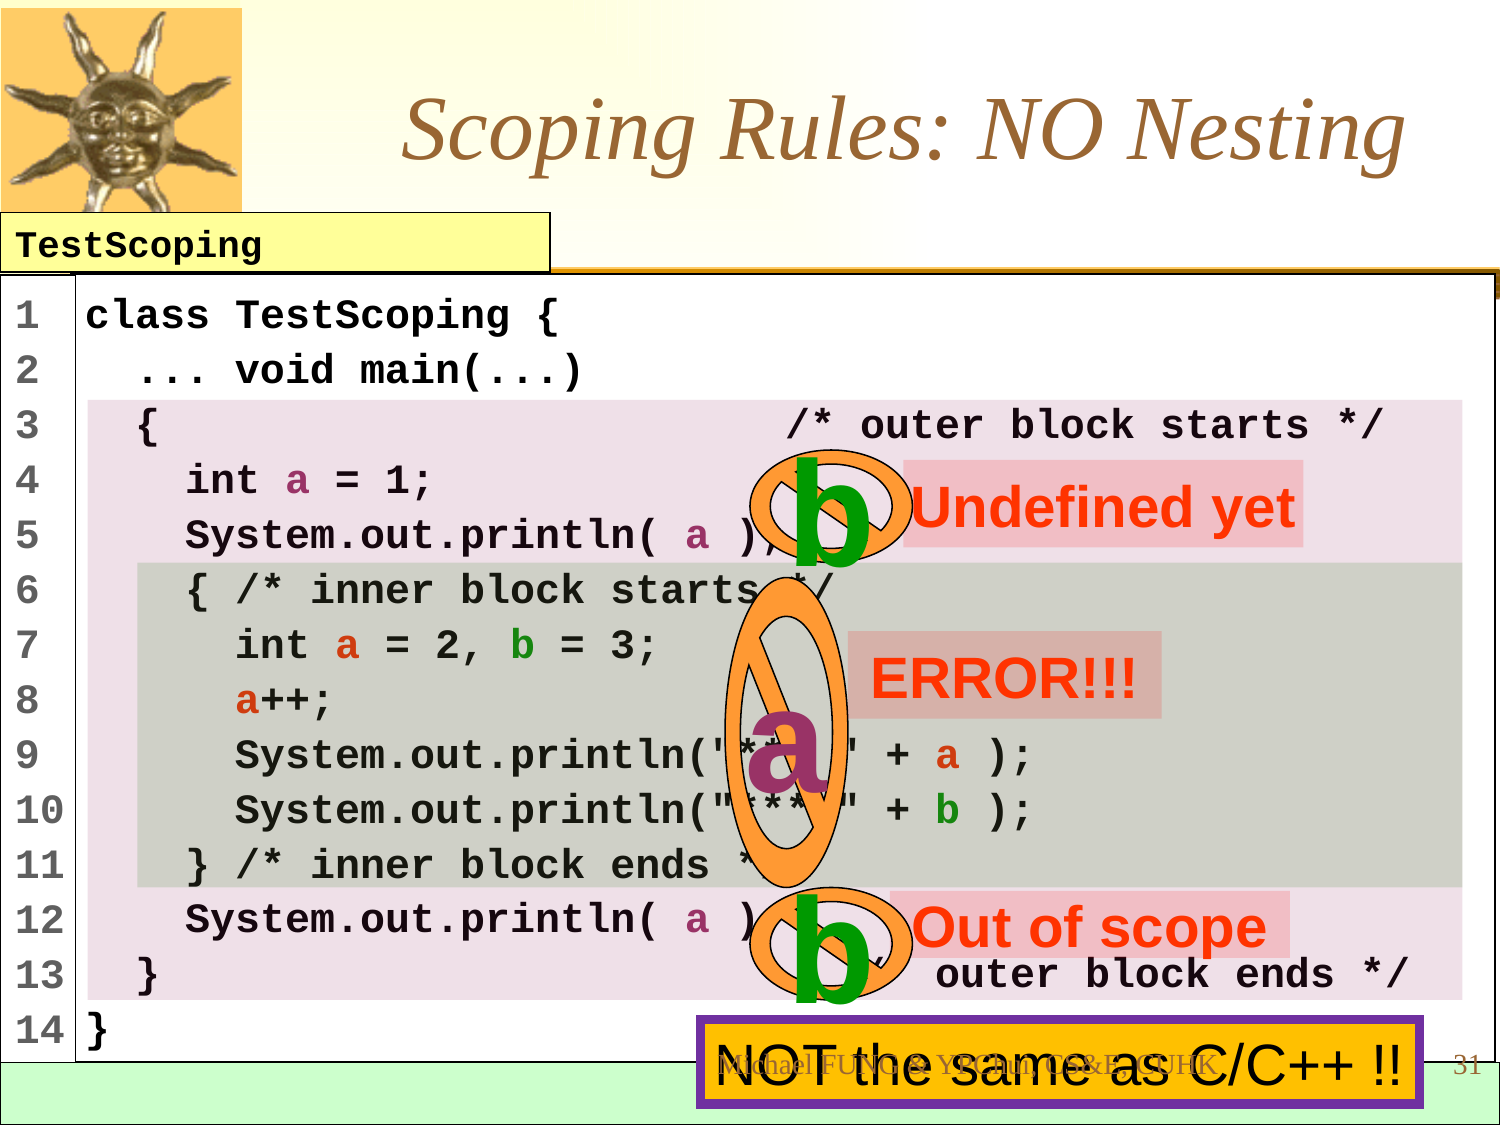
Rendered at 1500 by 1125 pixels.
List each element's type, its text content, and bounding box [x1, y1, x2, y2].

text_box b [749, 887, 913, 1000]
text_box Out of scope [889, 890, 1290, 958]
footer Michael FUNG & YPChui, CS&E, CUHK [622, 1025, 1313, 1100]
text_box [87, 399, 1463, 1000]
text_box 1 2 3 4 5 6 7 8 9 10 11 12 13 14 [0, 275, 76, 1062]
text_box ERROR!!! [847, 631, 1162, 719]
text_box Undefined yet [903, 459, 1304, 548]
text_box class TestScoping { ... void main(...) { /* outer block starts */ int a = 1; System.out.println( a ); { /* inner block starts */ int a = 2, b = 3; a++; System.out.println("*** " + a ); System.out.println("*** " + b ); } /* inner block ends */ System.out.println( a ); } /* outer block ends */ } [70, 274, 1496, 1062]
text_box a [725, 577, 848, 888]
title Scoping Rules: NO Nesting [75, 45, 1425, 200]
picture [1, 8, 242, 212]
text_box [0, 1062, 1500, 1125]
text_box b [749, 450, 913, 563]
text_box TestScoping [0, 212, 550, 273]
slide_number 31 [1337, 1025, 1498, 1100]
text_box NOT the same as C/C++ !! [700, 1019, 1420, 1104]
